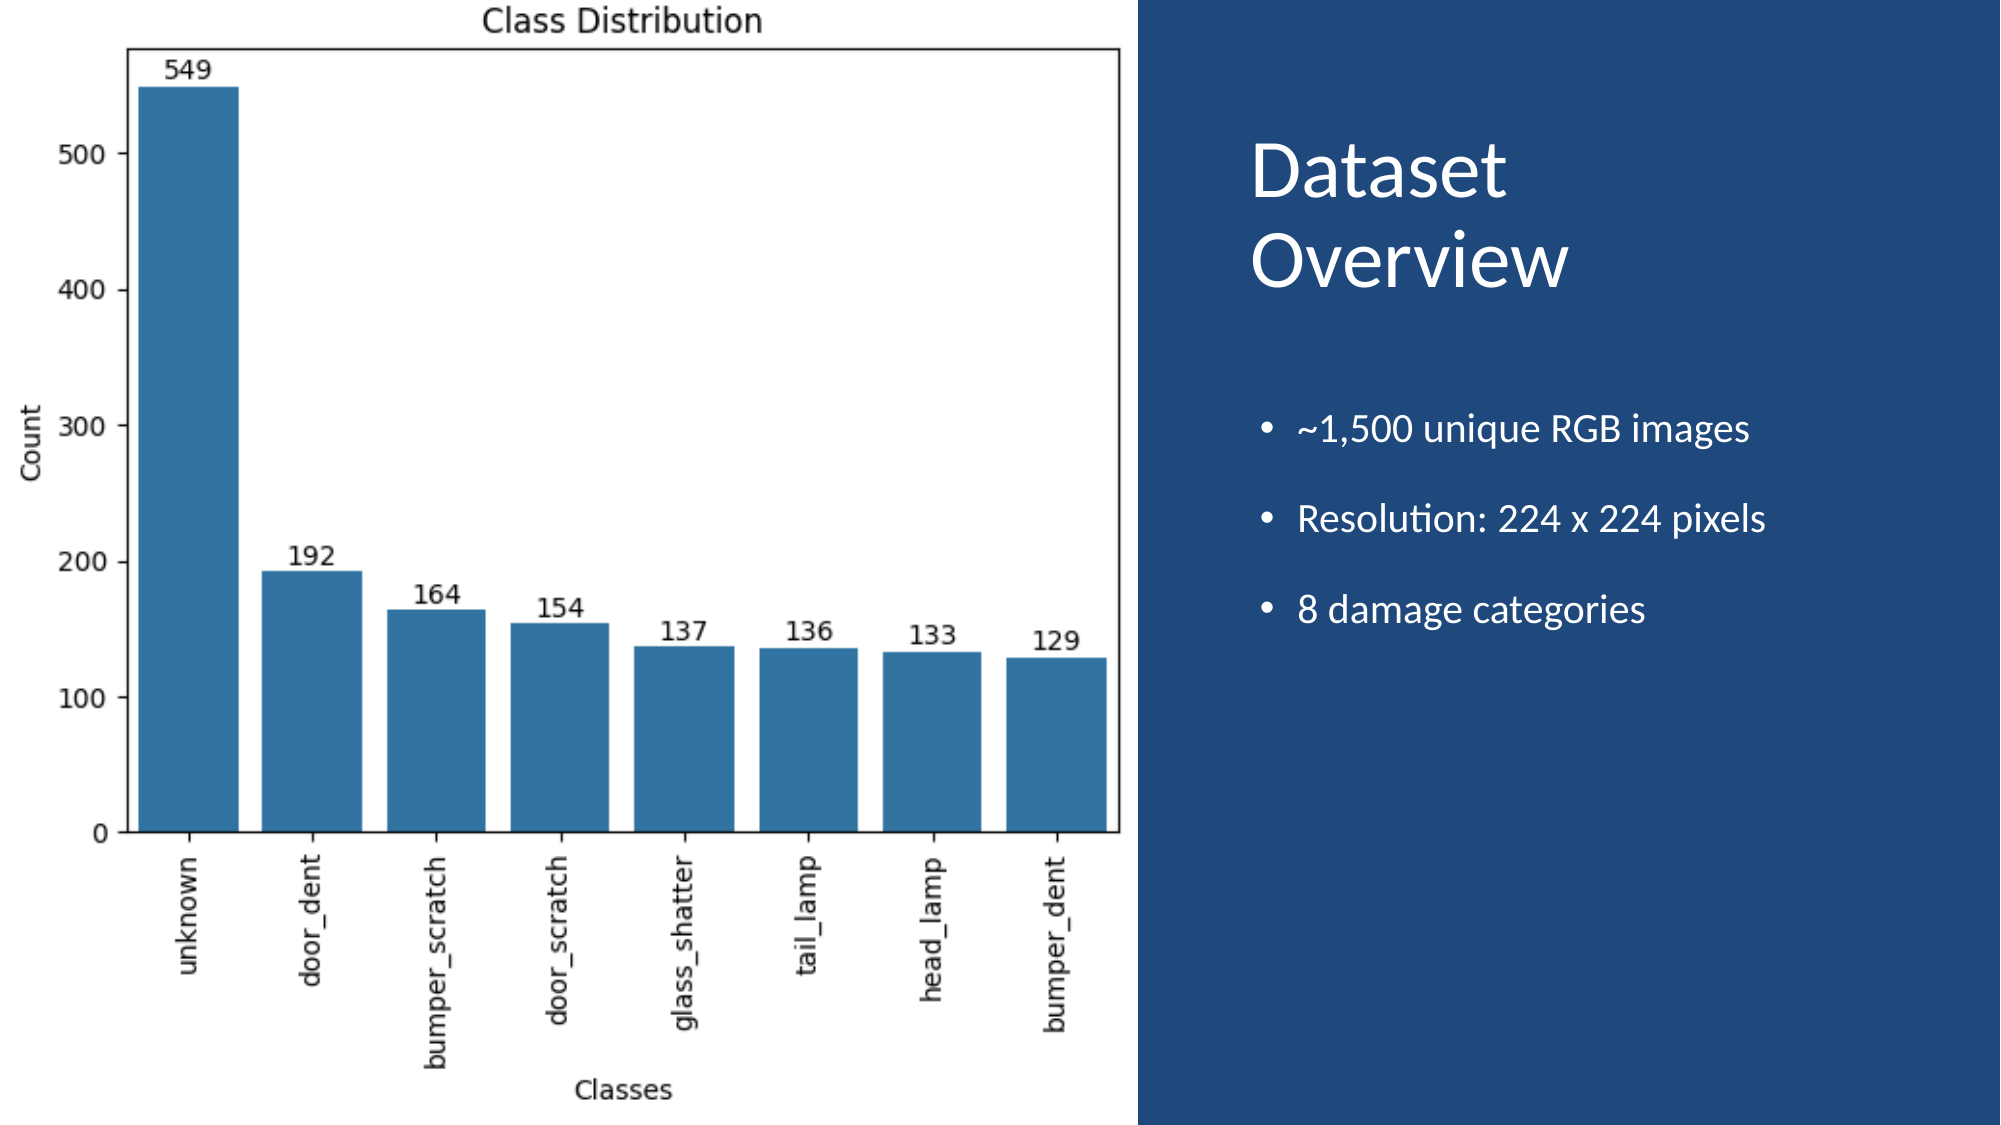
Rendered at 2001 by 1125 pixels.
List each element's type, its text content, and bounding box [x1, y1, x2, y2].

title Dataset Overview [1235, 59, 1863, 372]
list ~1,500 unique RGB images Resolution: 224 x 224 pixels 8 damage categories [1235, 399, 1863, 1014]
text_box [1140, 0, 2000, 1125]
picture [0, 0, 1139, 1125]
